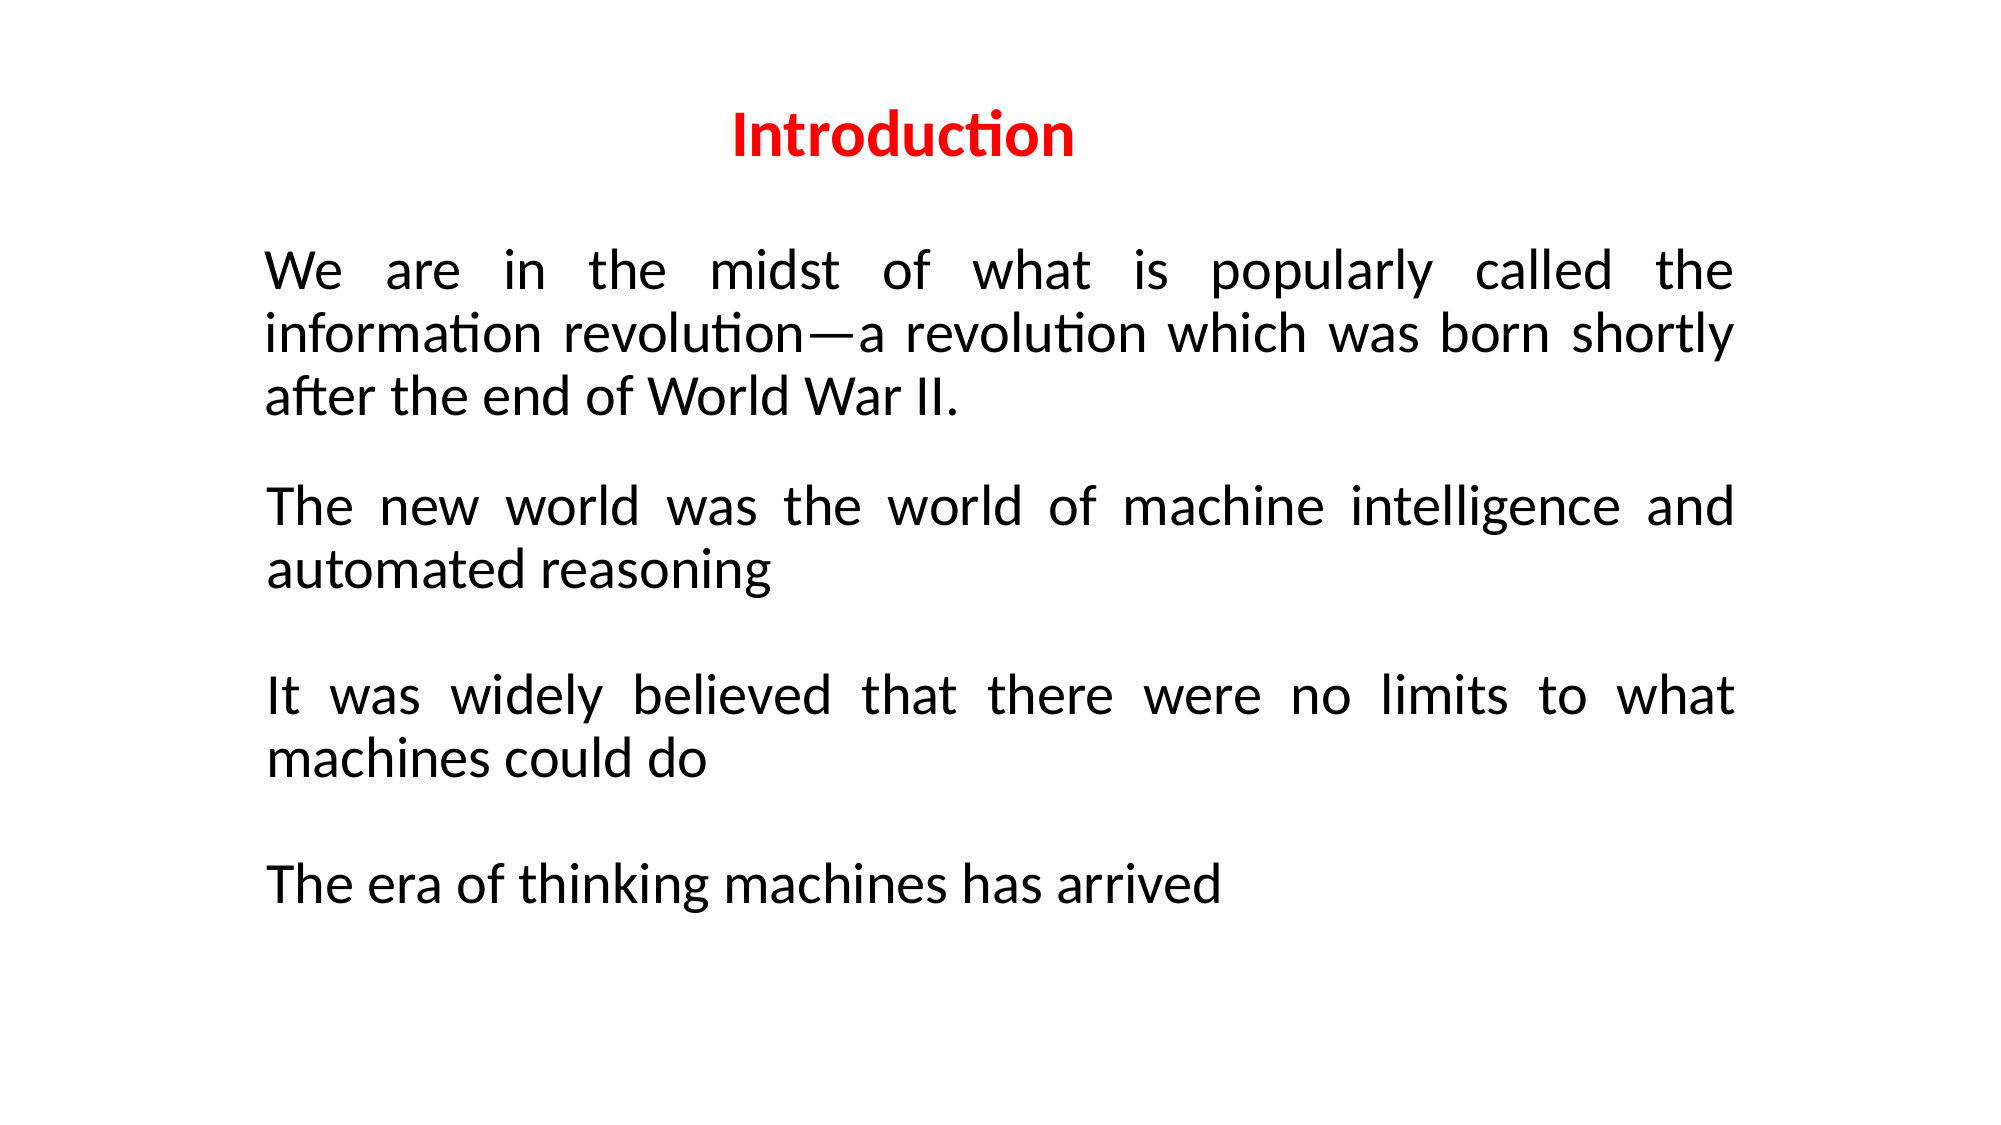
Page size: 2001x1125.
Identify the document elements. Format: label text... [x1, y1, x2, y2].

text_box The new world was the world of machine intelligence and automated reasoning It was widely believed that there were no limits to what machines could do The era of thinking machines has arrived [251, 467, 1752, 924]
text_box Introduction [715, 82, 1213, 178]
text_box We are in the midst of what is popularly called the information revolution—a revolution which was born shortly after the end of World War II. [249, 231, 1750, 436]
